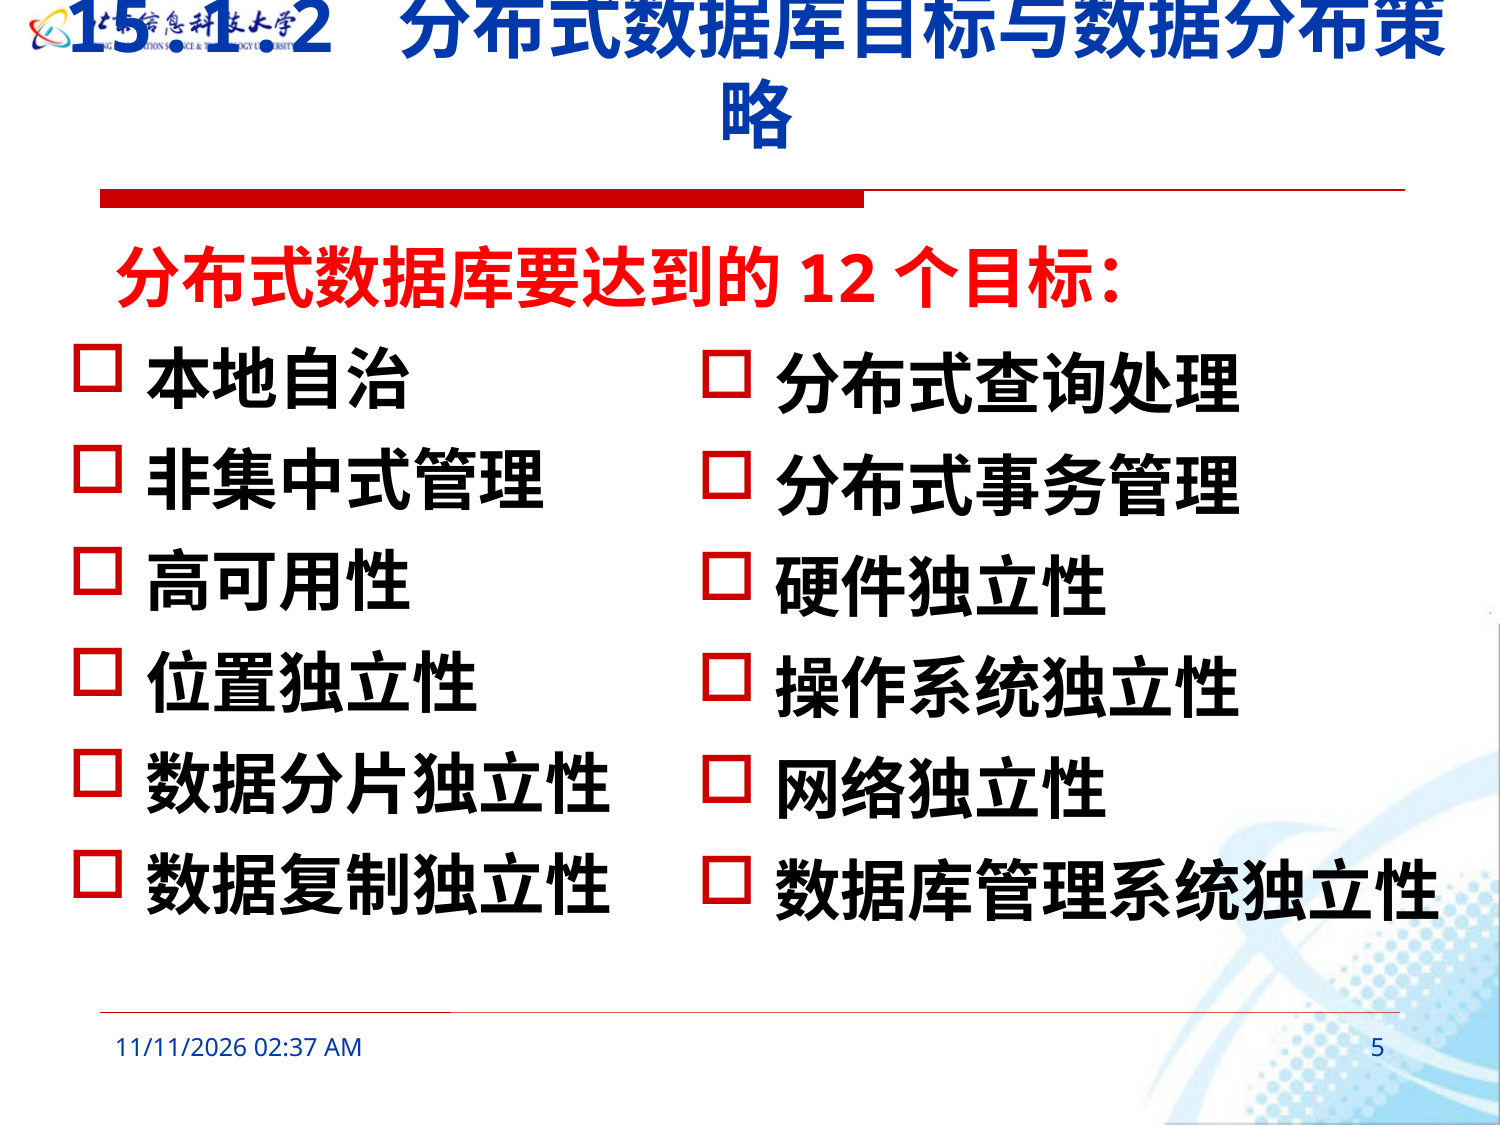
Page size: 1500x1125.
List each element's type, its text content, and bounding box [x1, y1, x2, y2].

slide_number 5 [1074, 1024, 1401, 1103]
text_box 分布式查询处理 分布式事务管理 硬件独立性 操作系统独立性 网络独立性 数据库管理系统独立性 [682, 326, 1483, 953]
picture [0, 0, 1500, 1125]
list 分布式数据库要达到的12个目标： 本地自治 非集中式管理 高可用性 位置独立性 数据分片独立性 数据复制独立性 [52, 219, 1219, 988]
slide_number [99, 1024, 432, 1103]
title 15.1.2 分布式数据库目标与数据分布策略 [41, 30, 1471, 166]
